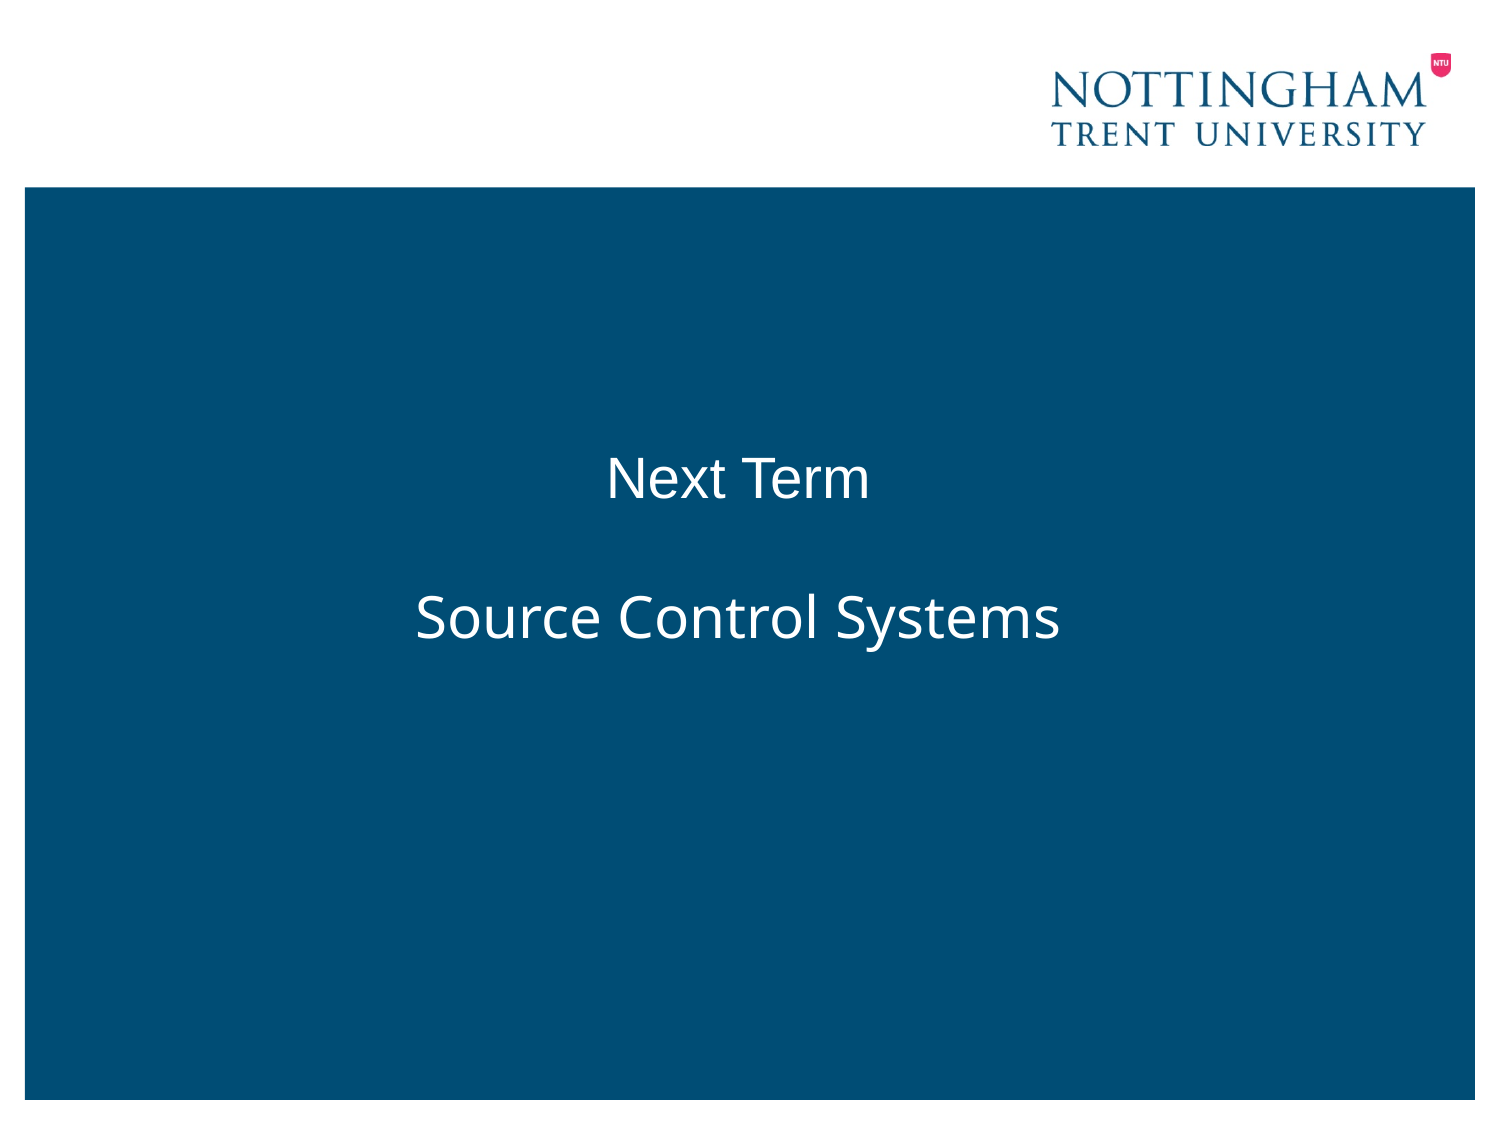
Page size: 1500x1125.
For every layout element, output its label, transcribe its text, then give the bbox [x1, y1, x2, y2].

text_box Next Term Source Control Systems [400, 432, 1077, 658]
picture [1051, 53, 1451, 146]
